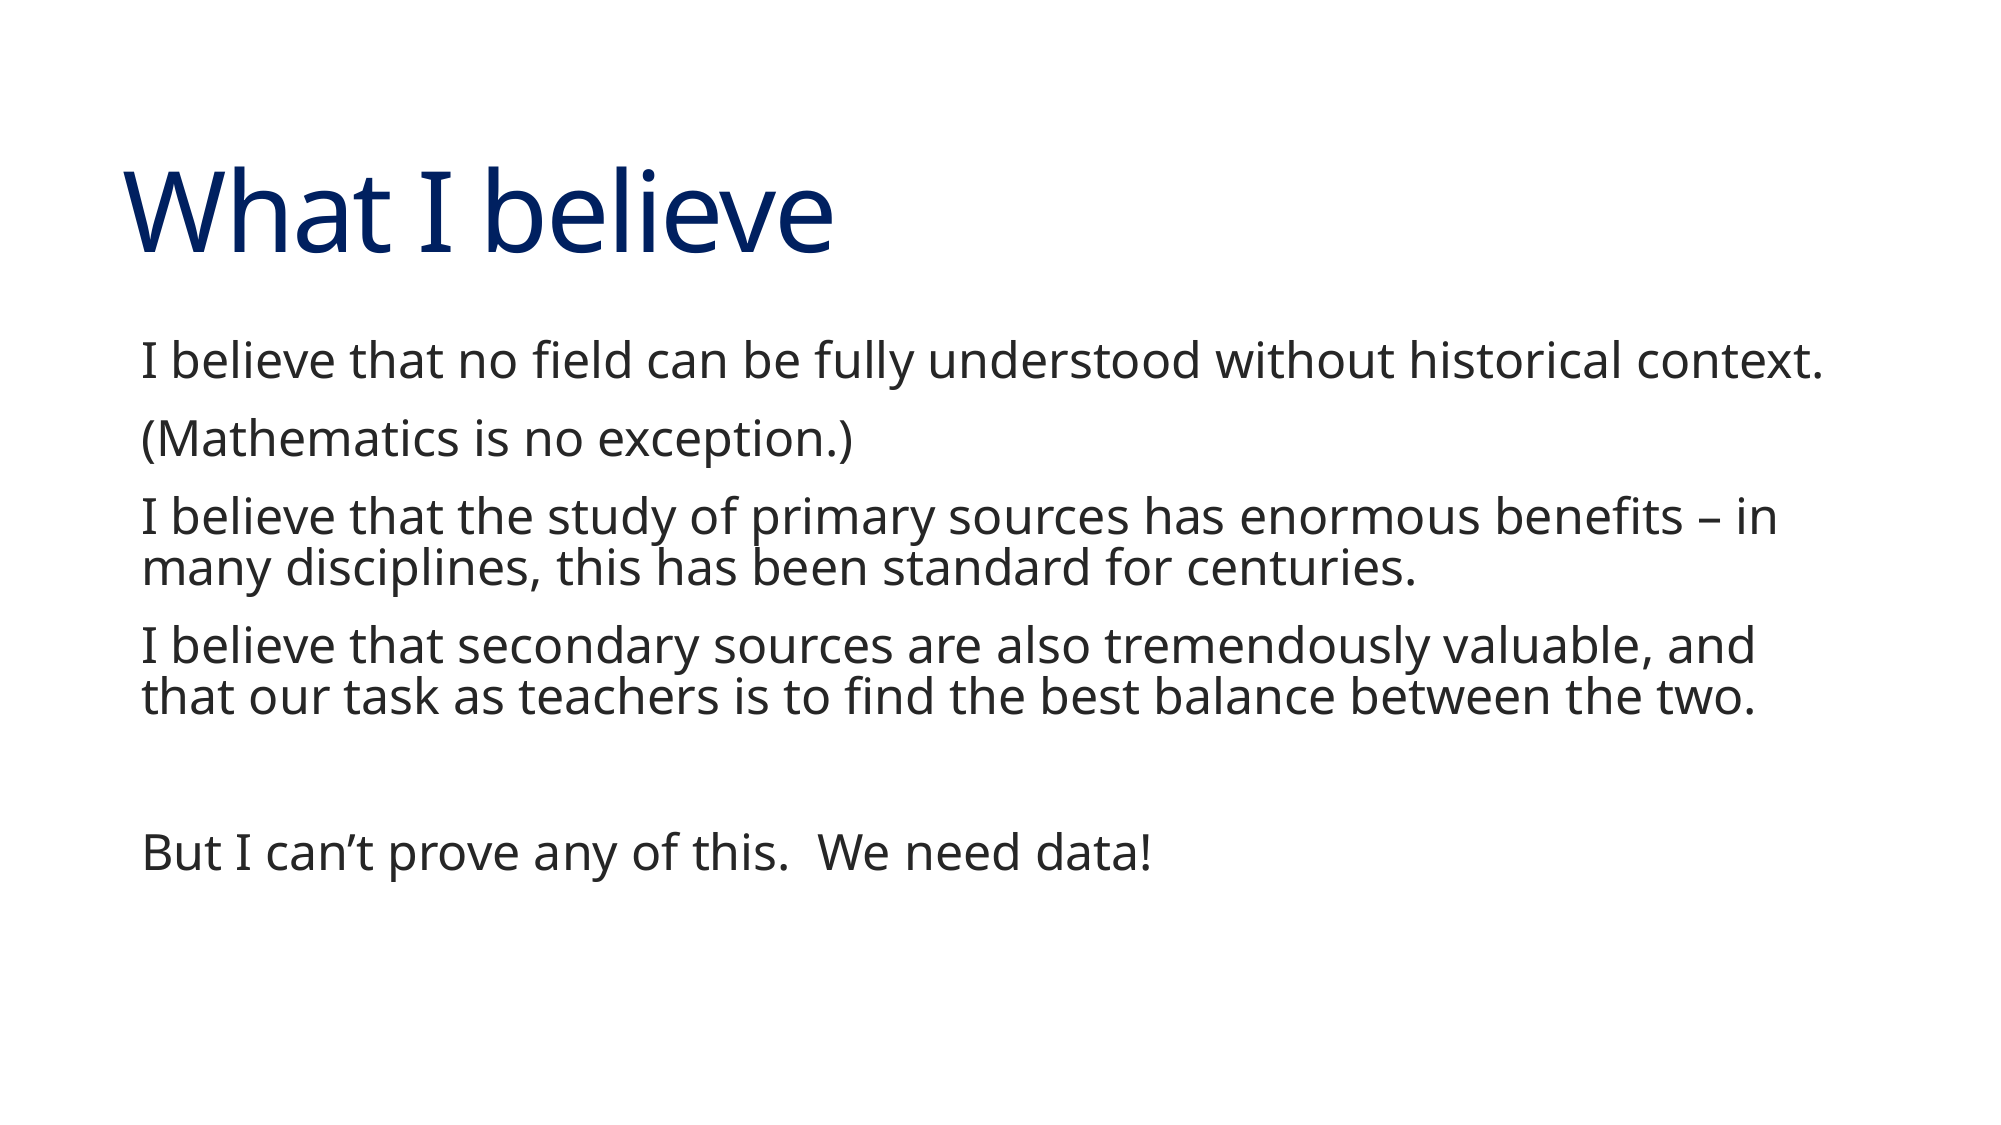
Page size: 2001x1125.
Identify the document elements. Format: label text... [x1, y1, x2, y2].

list I believe that no field can be fully understood without historical context. (Mathematics is no exception.) I believe that the study of primary sources has enormous benefits – in many disciplines, this has been standard for centuries. I believe that secondary sources are also tremendously valuable, and that our task as teachers is to find the best balance between the two. But I can’t prove any of this. We need data! [111, 329, 1876, 948]
title What I believe [107, 81, 1875, 354]
